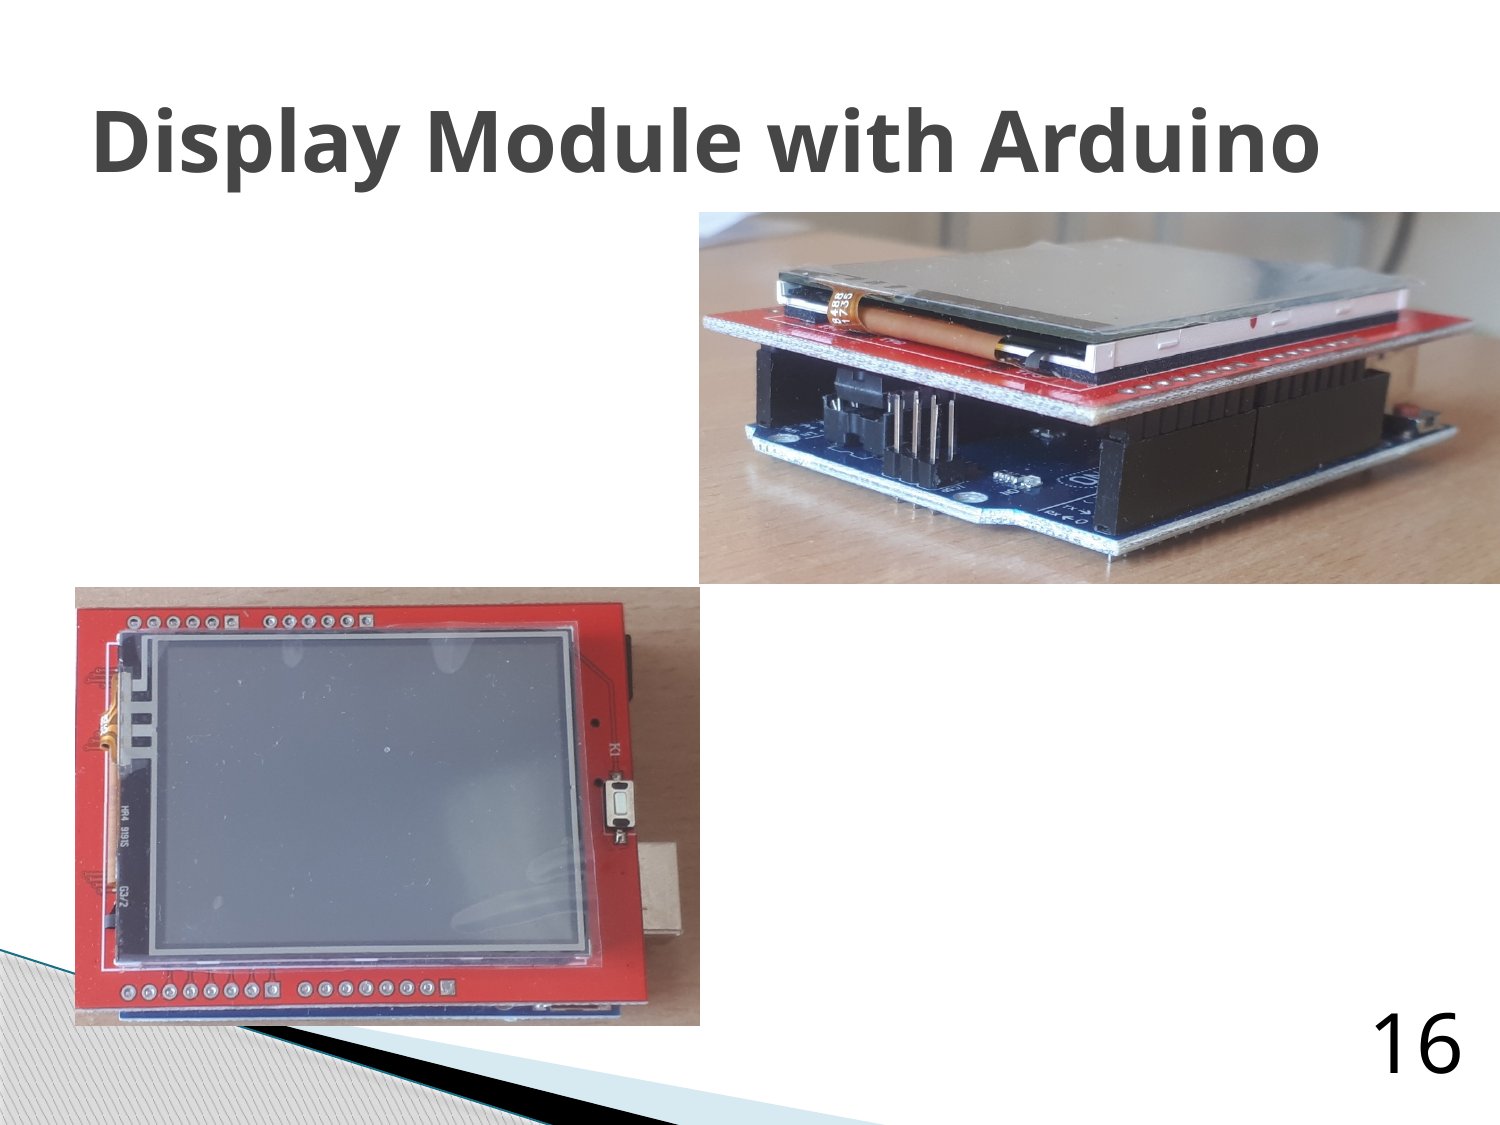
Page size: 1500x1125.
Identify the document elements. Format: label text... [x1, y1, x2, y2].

slide_number 16 [1299, 950, 1479, 1112]
title Display Module with Arduino [75, 45, 1425, 233]
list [74, 587, 701, 1026]
picture [699, 212, 1500, 585]
